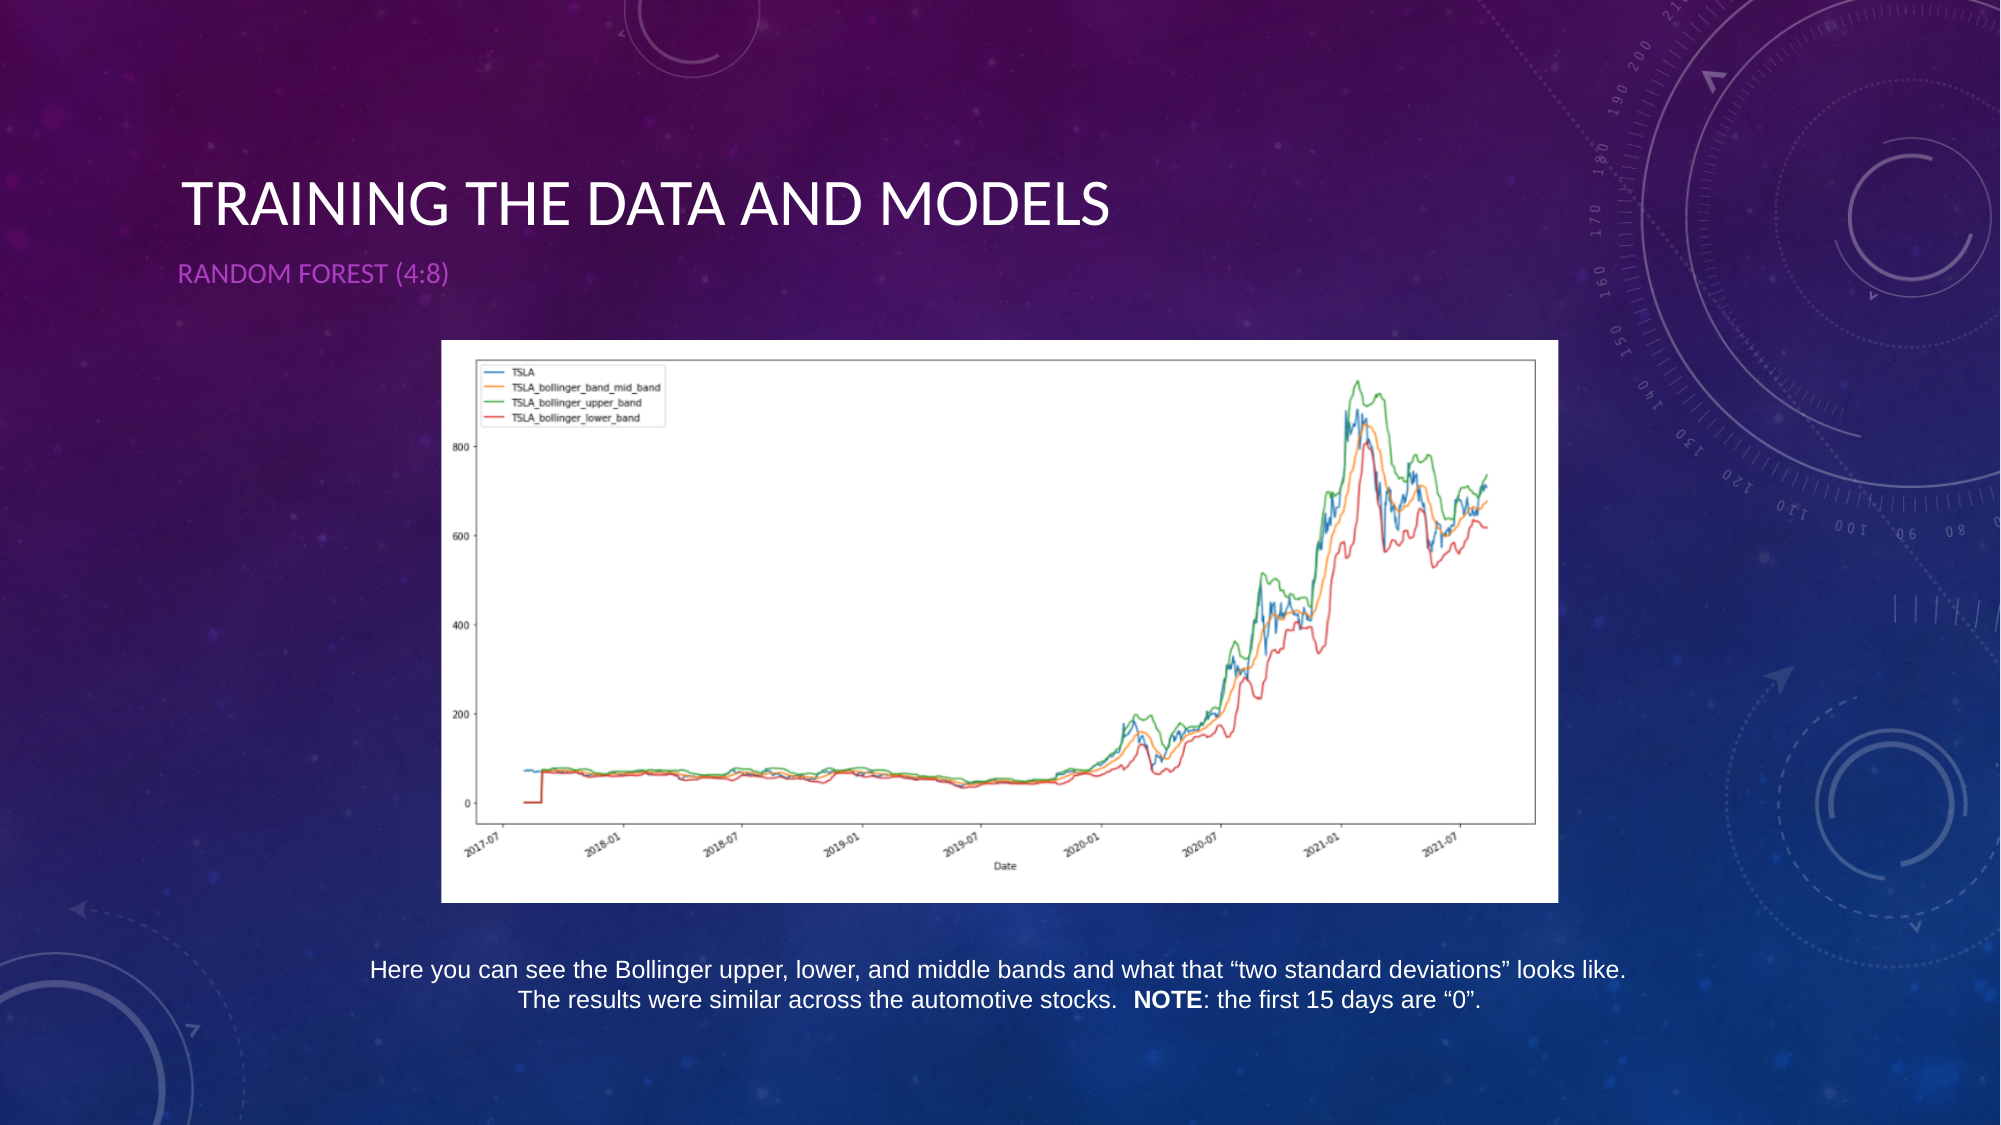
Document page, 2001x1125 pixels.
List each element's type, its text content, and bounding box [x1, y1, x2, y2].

text_box TRAINING THE DATA AND MODELS [167, 151, 1128, 246]
text_box RANDOM FOREST (4:8) [162, 247, 465, 297]
text_box Here you can see the Bollinger upper, lower, and middle bands and what that “two standard deviations” looks like. The results were similar across the automotive stocks. NOTE: the first 15 days are “0”. [305, 946, 1695, 1021]
picture [0, 0, 2001, 1125]
